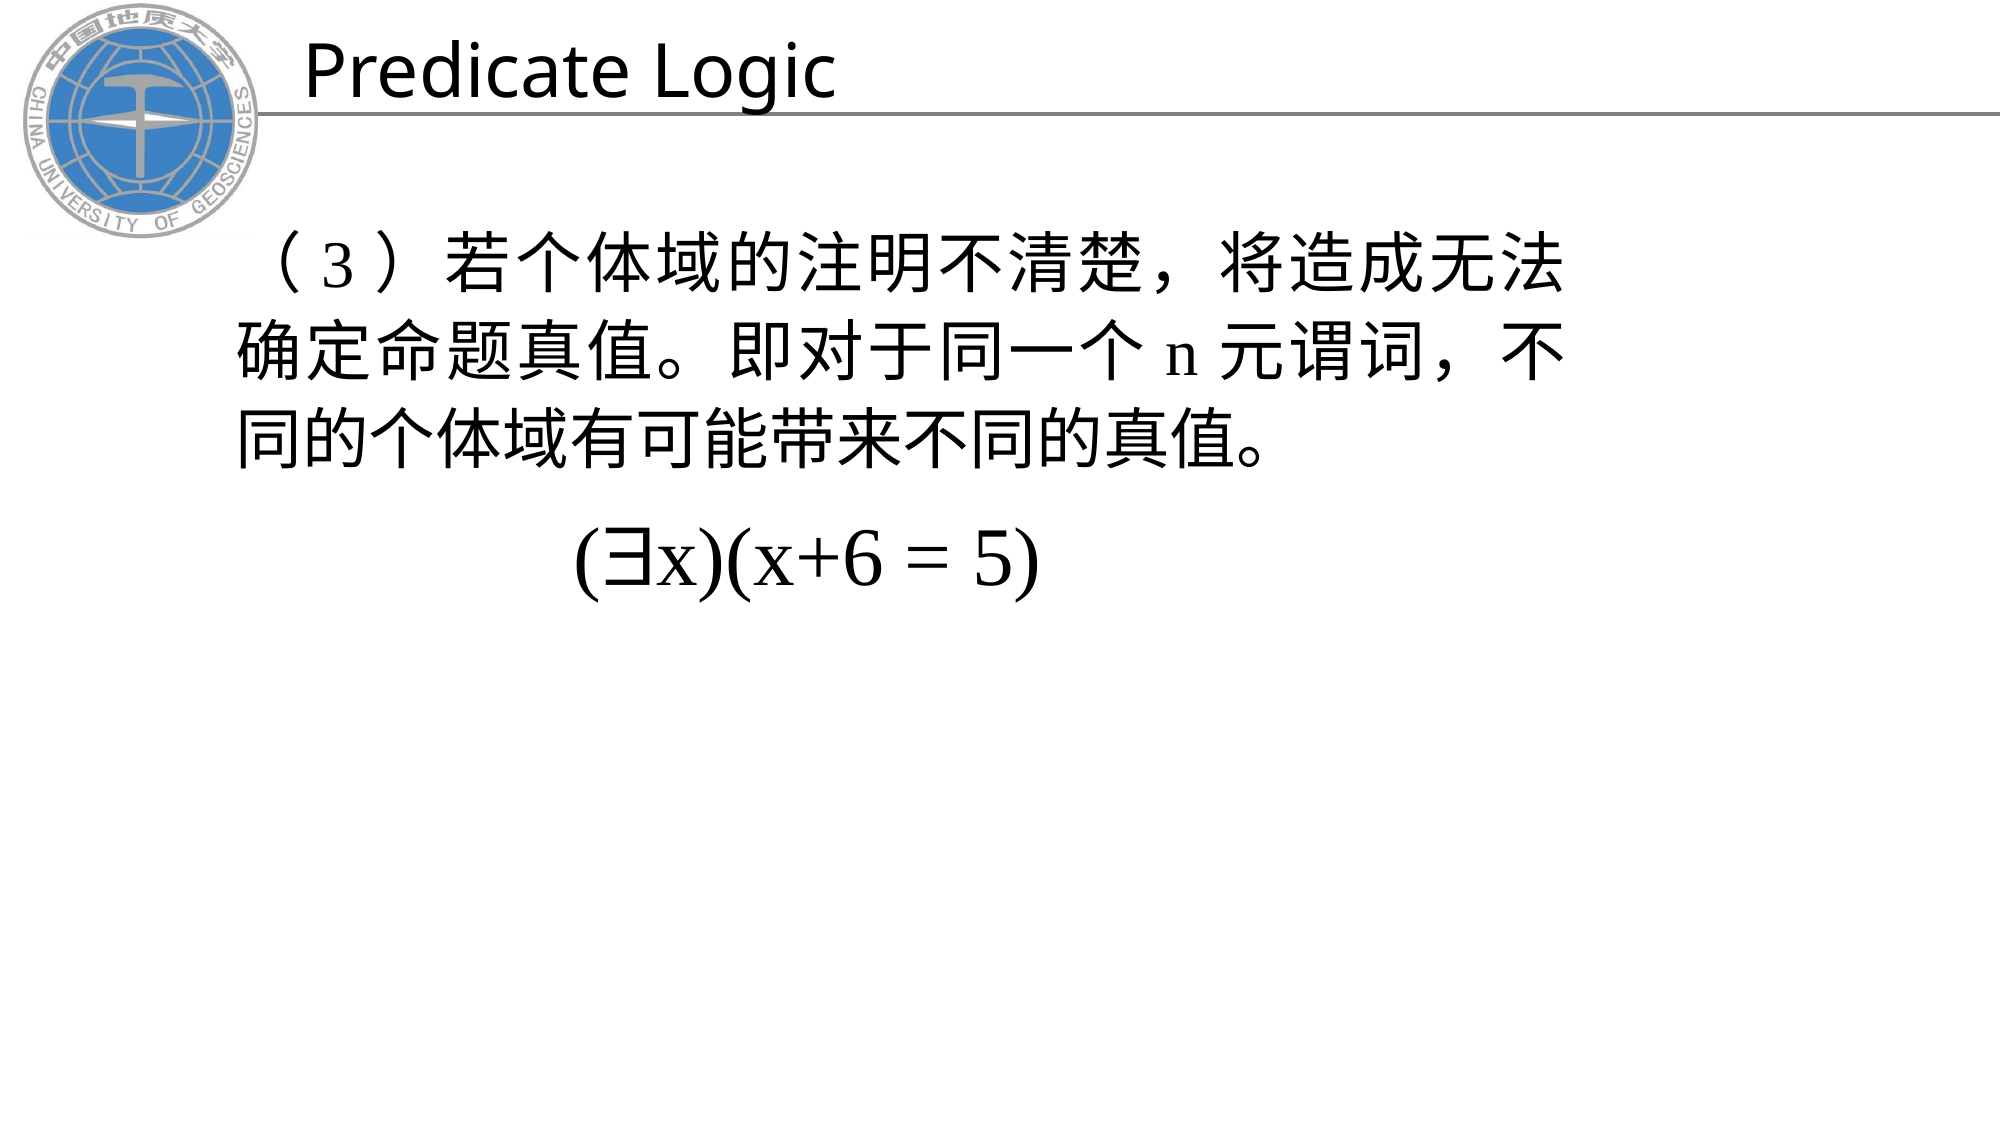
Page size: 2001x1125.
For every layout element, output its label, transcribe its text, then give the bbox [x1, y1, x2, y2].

text_box Predicate Logic [287, 15, 1233, 120]
picture [21, 3, 258, 239]
text_box （3）若个体域的注明不清楚，将造成无法确定命题真值。即对于同一个n元谓词，不同的个体域有可能带来不同的真值。 [220, 205, 1581, 484]
text_box (x)(x+6 = 5) [559, 494, 1144, 610]
